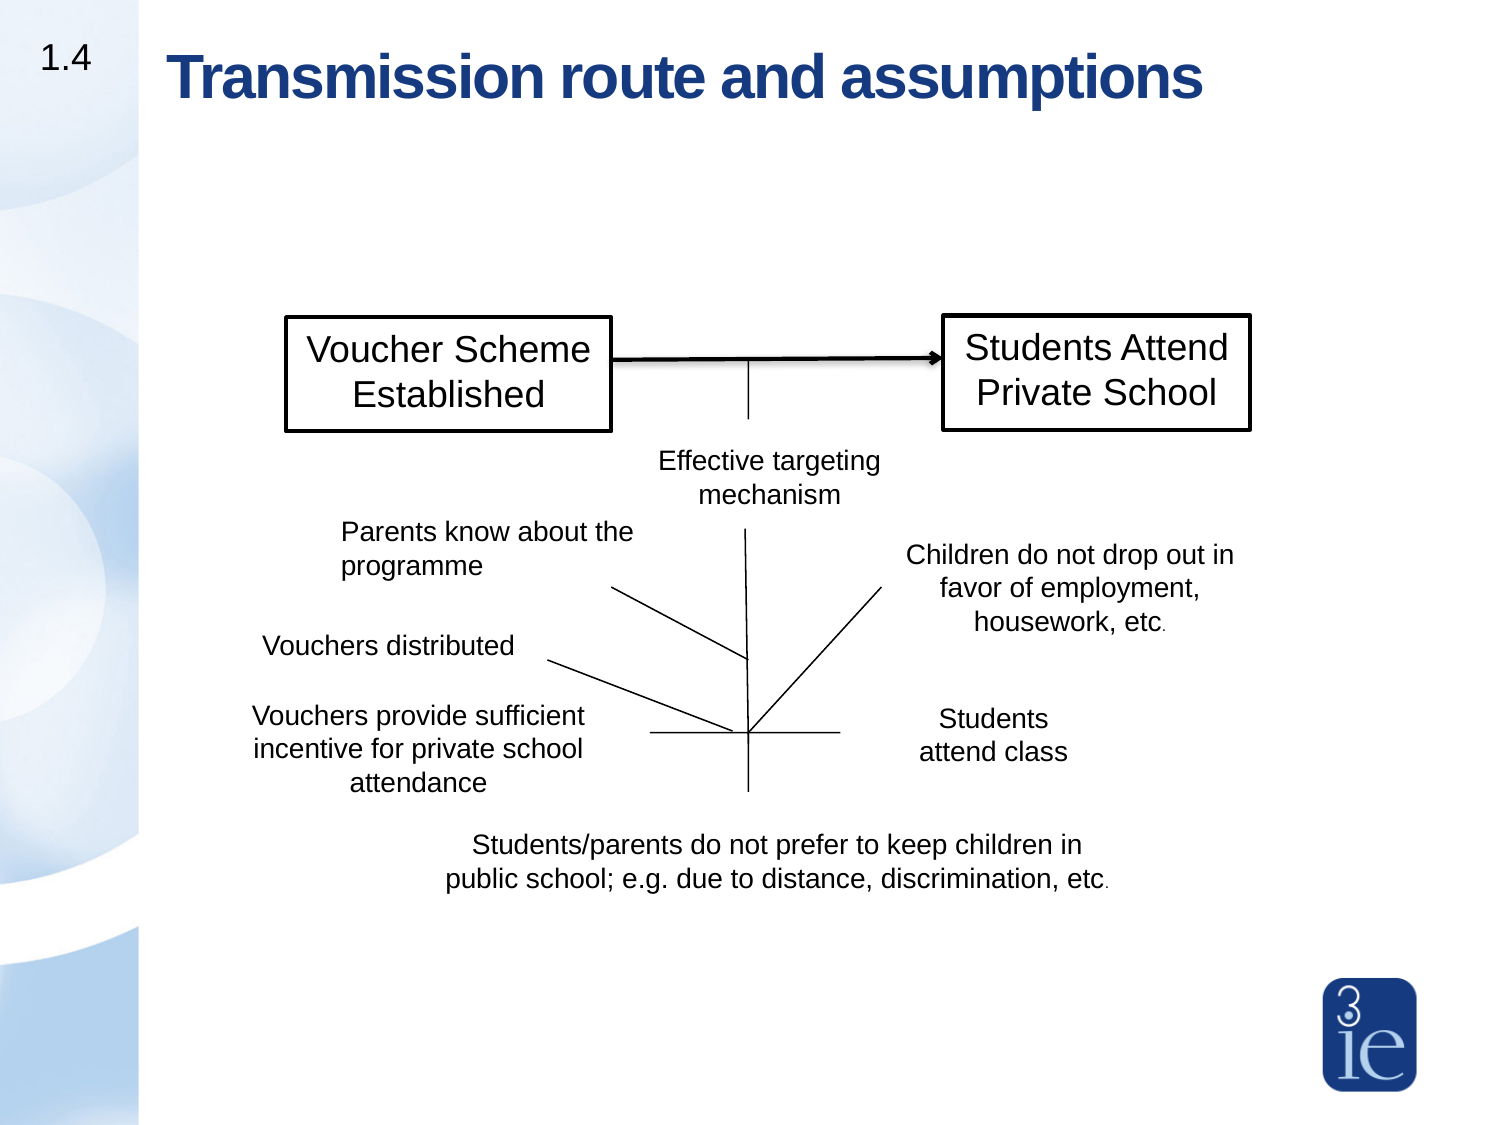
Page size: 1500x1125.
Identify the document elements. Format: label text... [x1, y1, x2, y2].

text_box Parents know about the programme [325, 505, 650, 589]
text_box Vouchers provide sufficient incentive for private school attendance [218, 689, 619, 806]
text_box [611, 586, 749, 733]
text_box Vouchers distributed [247, 619, 590, 669]
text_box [547, 659, 733, 732]
text_box Transmission route and assumptions [155, 30, 1384, 125]
text_box Students attend class [884, 692, 1103, 775]
text_box Voucher Scheme Established [284, 315, 613, 433]
picture [0, 0, 1500, 1125]
text_box Children do not drop out in favor of employment, housework, etc. [867, 528, 1273, 645]
text_box Students Attend Private School [941, 313, 1252, 432]
text_box Students/parents do not prefer to keep children in public school; e.g. due to distance, discrimination, etc. [428, 818, 1127, 902]
text_box Effective targeting mechanism [611, 435, 928, 518]
text_box 1.4 [25, 25, 123, 86]
